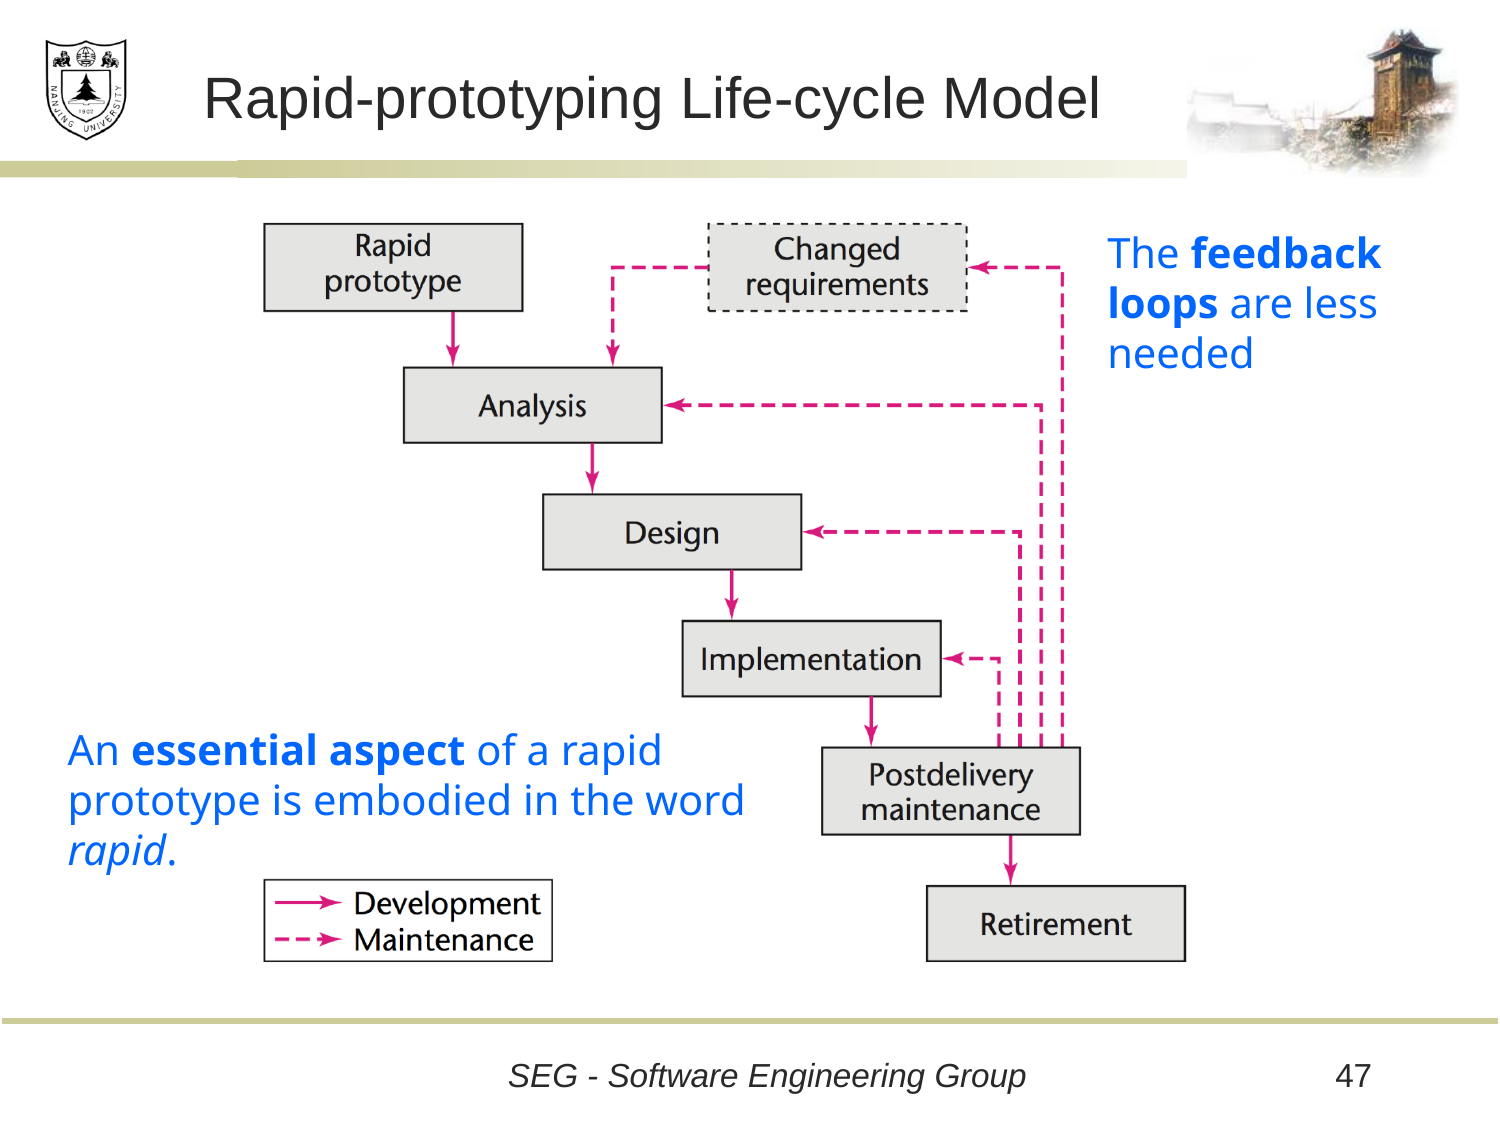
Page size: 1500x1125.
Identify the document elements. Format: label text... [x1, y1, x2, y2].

text_box An essential aspect of a rapid prototype is embodied in the word rapid. [53, 716, 252, 881]
picture [41, 36, 131, 143]
text_box The feedback loops are less needed [1204, 219, 1462, 385]
picture [1187, 27, 1459, 178]
title Rapid-prototyping Life-cycle Model [171, 42, 1152, 138]
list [257, 213, 1200, 971]
picture [2, 1018, 1498, 1024]
footer SEG - Software Engineering Group [336, 1046, 1200, 1107]
slide_number 47 [1234, 1046, 1388, 1107]
